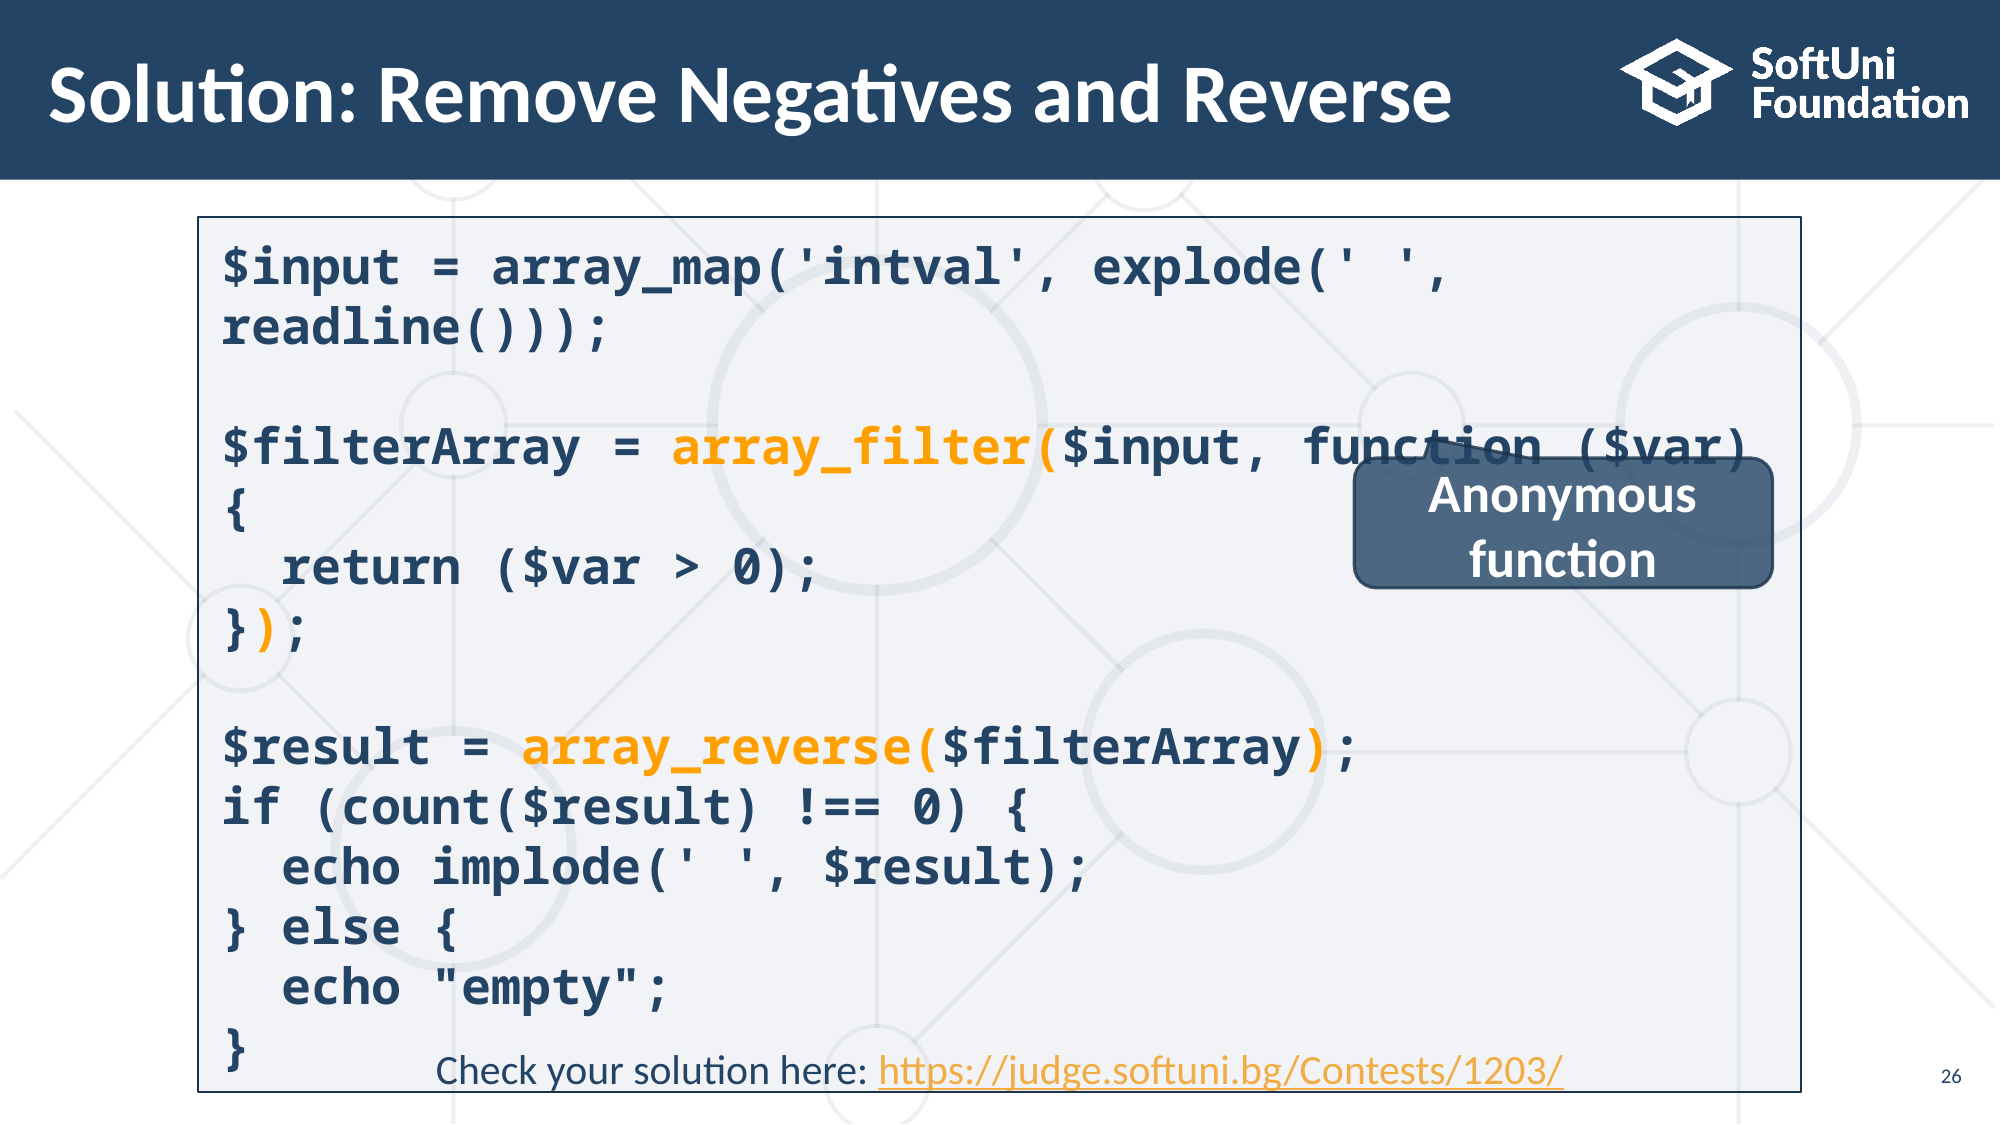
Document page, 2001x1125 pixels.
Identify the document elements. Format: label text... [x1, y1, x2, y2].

title Solution: Remove Negatives and Reverse [31, 16, 1591, 162]
text_box Check your solution here: https://judge.softuni.bg/Contests/1203/ [130, 1035, 1869, 1101]
slide_number 26 [1897, 1049, 1968, 1101]
text_box $input = array_map('intval', explode(' ', readline())); $filterArray = array_filter($input, function ($var) { return ($var > 0); }); $result = array_reverse($filterArray); if (count($result) !== 0) { echo implode(' ', $result); } else { echo "empty"; } [198, 217, 1802, 1035]
picture [1619, 38, 1968, 126]
text_box Anonymous function [1352, 436, 1775, 590]
